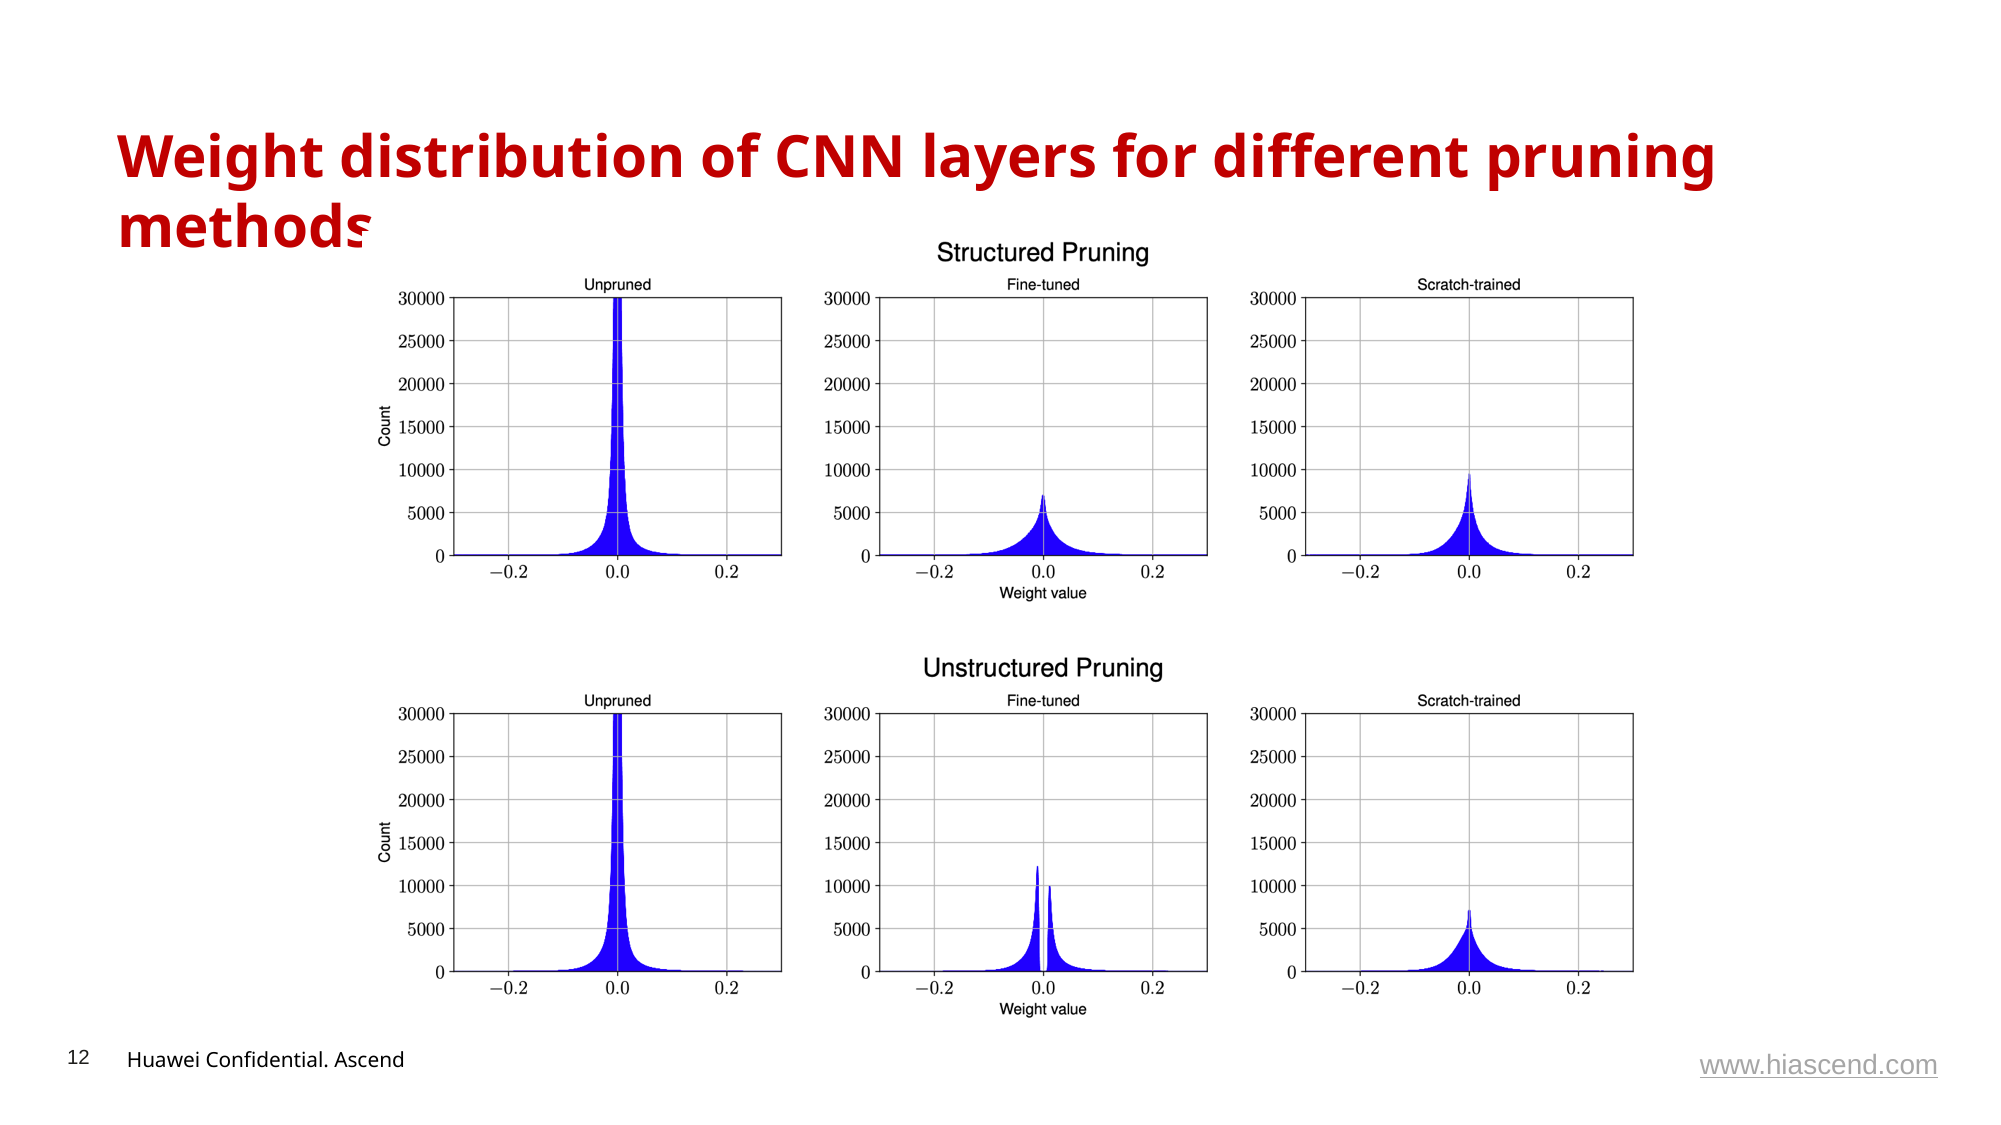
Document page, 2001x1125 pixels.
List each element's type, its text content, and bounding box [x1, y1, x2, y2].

picture [362, 231, 1651, 1041]
title Weight distribution of CNN layers for different pruning methods [102, 111, 1901, 209]
